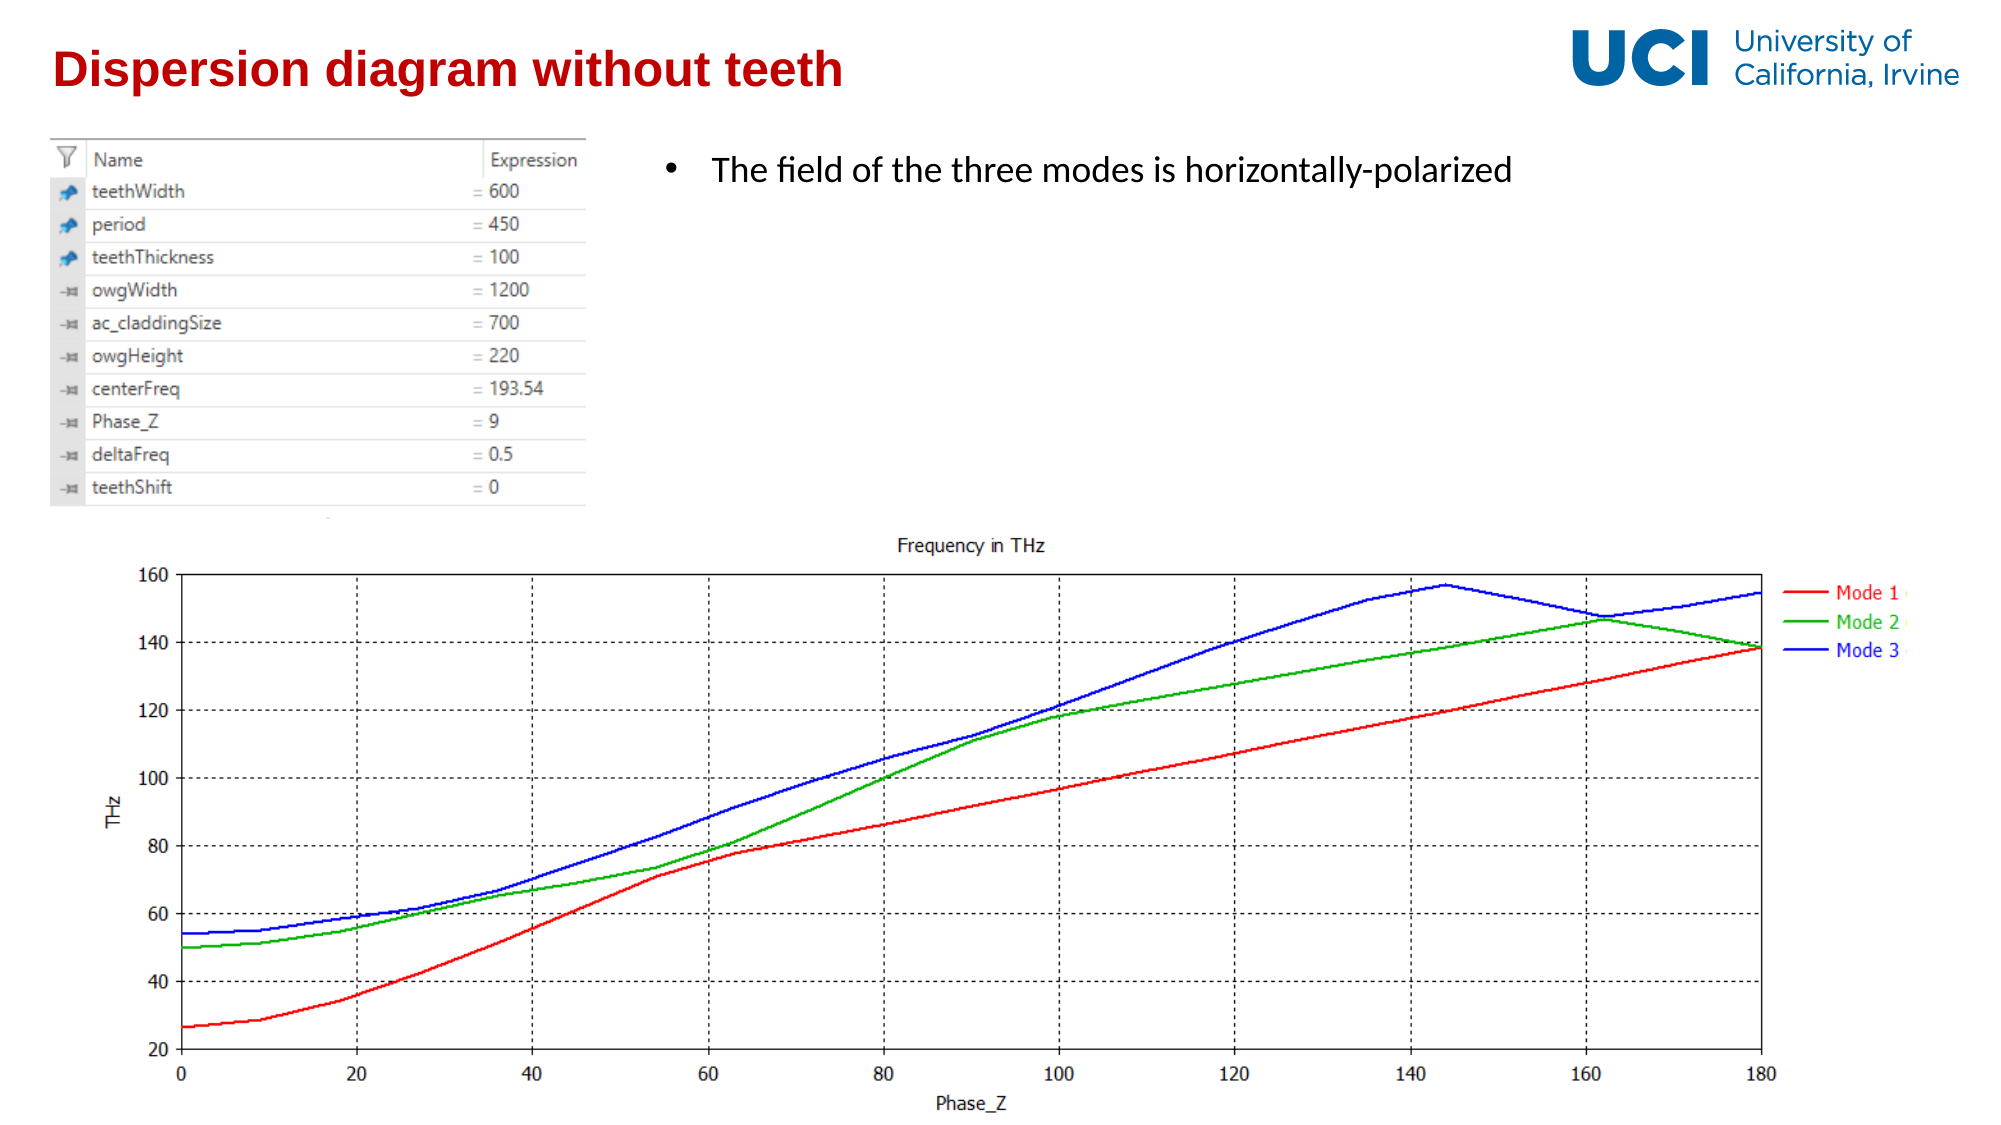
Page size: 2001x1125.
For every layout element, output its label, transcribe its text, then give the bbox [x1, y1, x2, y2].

picture [1572, 29, 1959, 88]
text_box The field of the three modes is horizontally-polarized [649, 137, 1863, 198]
picture [49, 137, 1907, 1114]
title Dispersion diagram without teeth [37, 32, 1400, 100]
